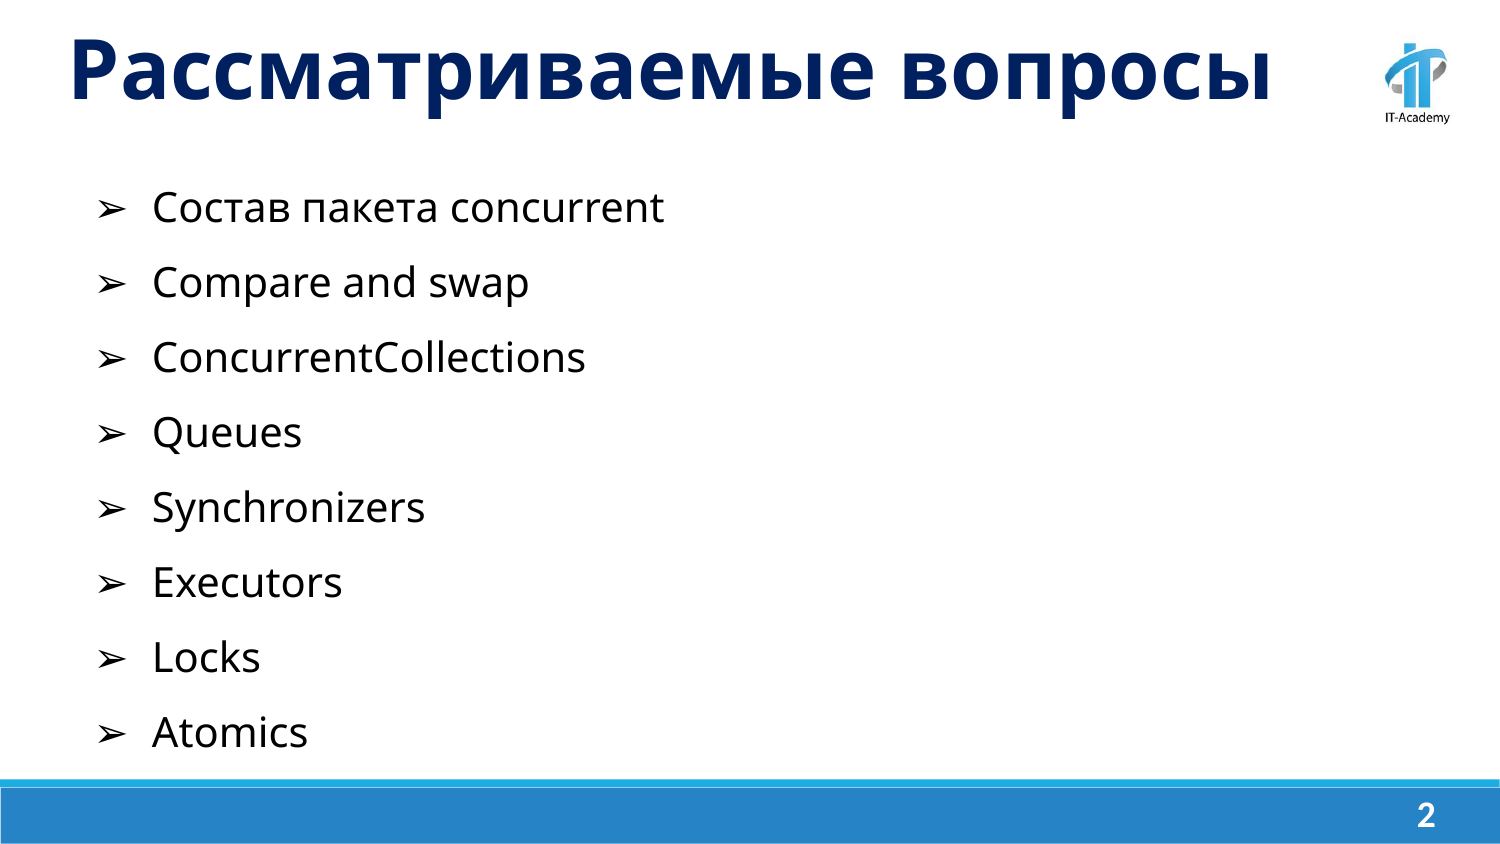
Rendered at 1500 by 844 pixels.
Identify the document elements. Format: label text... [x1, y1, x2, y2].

text_box Состав пакета concurrent Compare and swap ConcurrentCollections Queues Synchronizers Executors Locks Atomics [62, 148, 1413, 661]
text_box Рассматриваемые вопросы [53, 23, 1404, 110]
text_box ‹#› [1390, 782, 1463, 827]
picture [1372, 35, 1461, 126]
